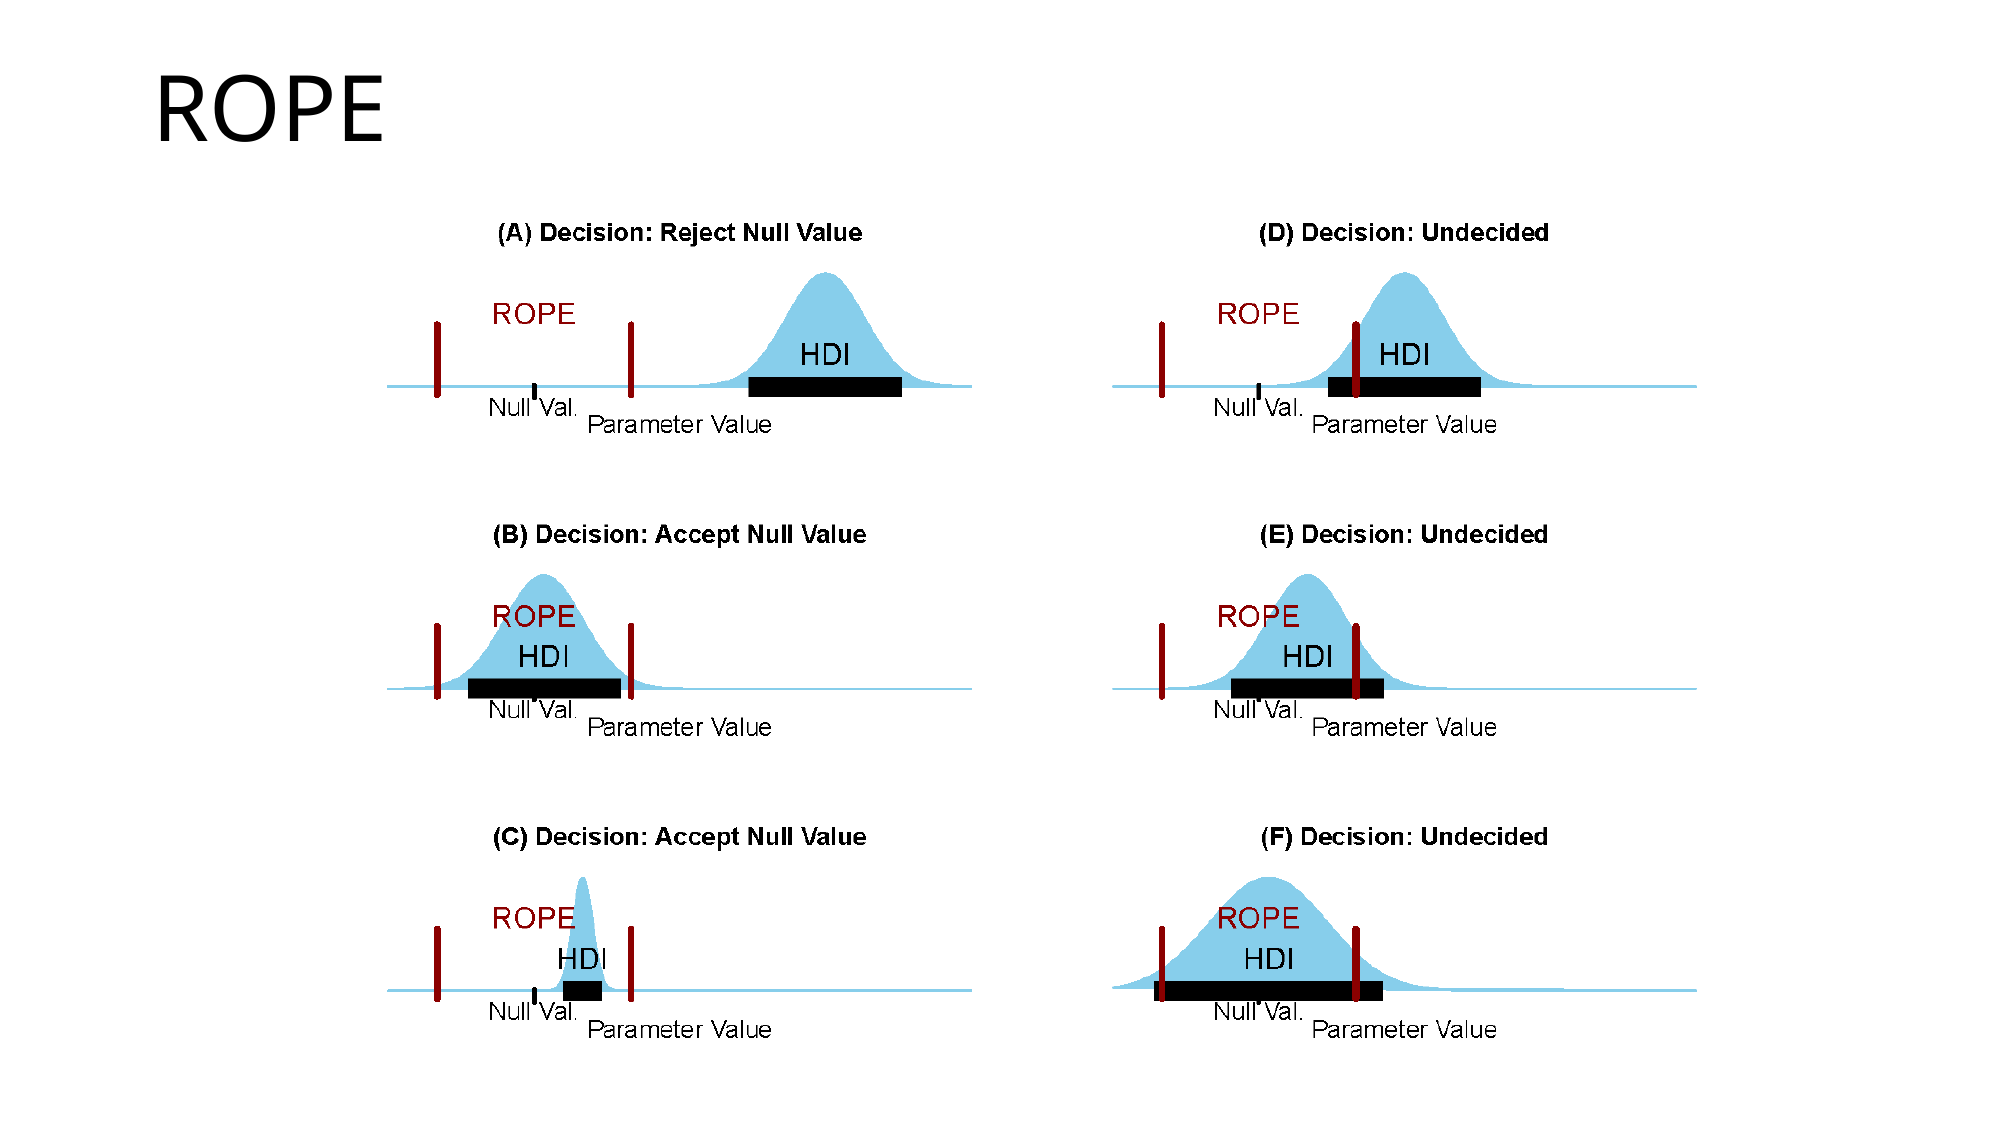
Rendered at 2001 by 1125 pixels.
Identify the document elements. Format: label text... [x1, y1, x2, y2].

title ROPE [137, 3, 1863, 221]
picture [316, 197, 1764, 1102]
